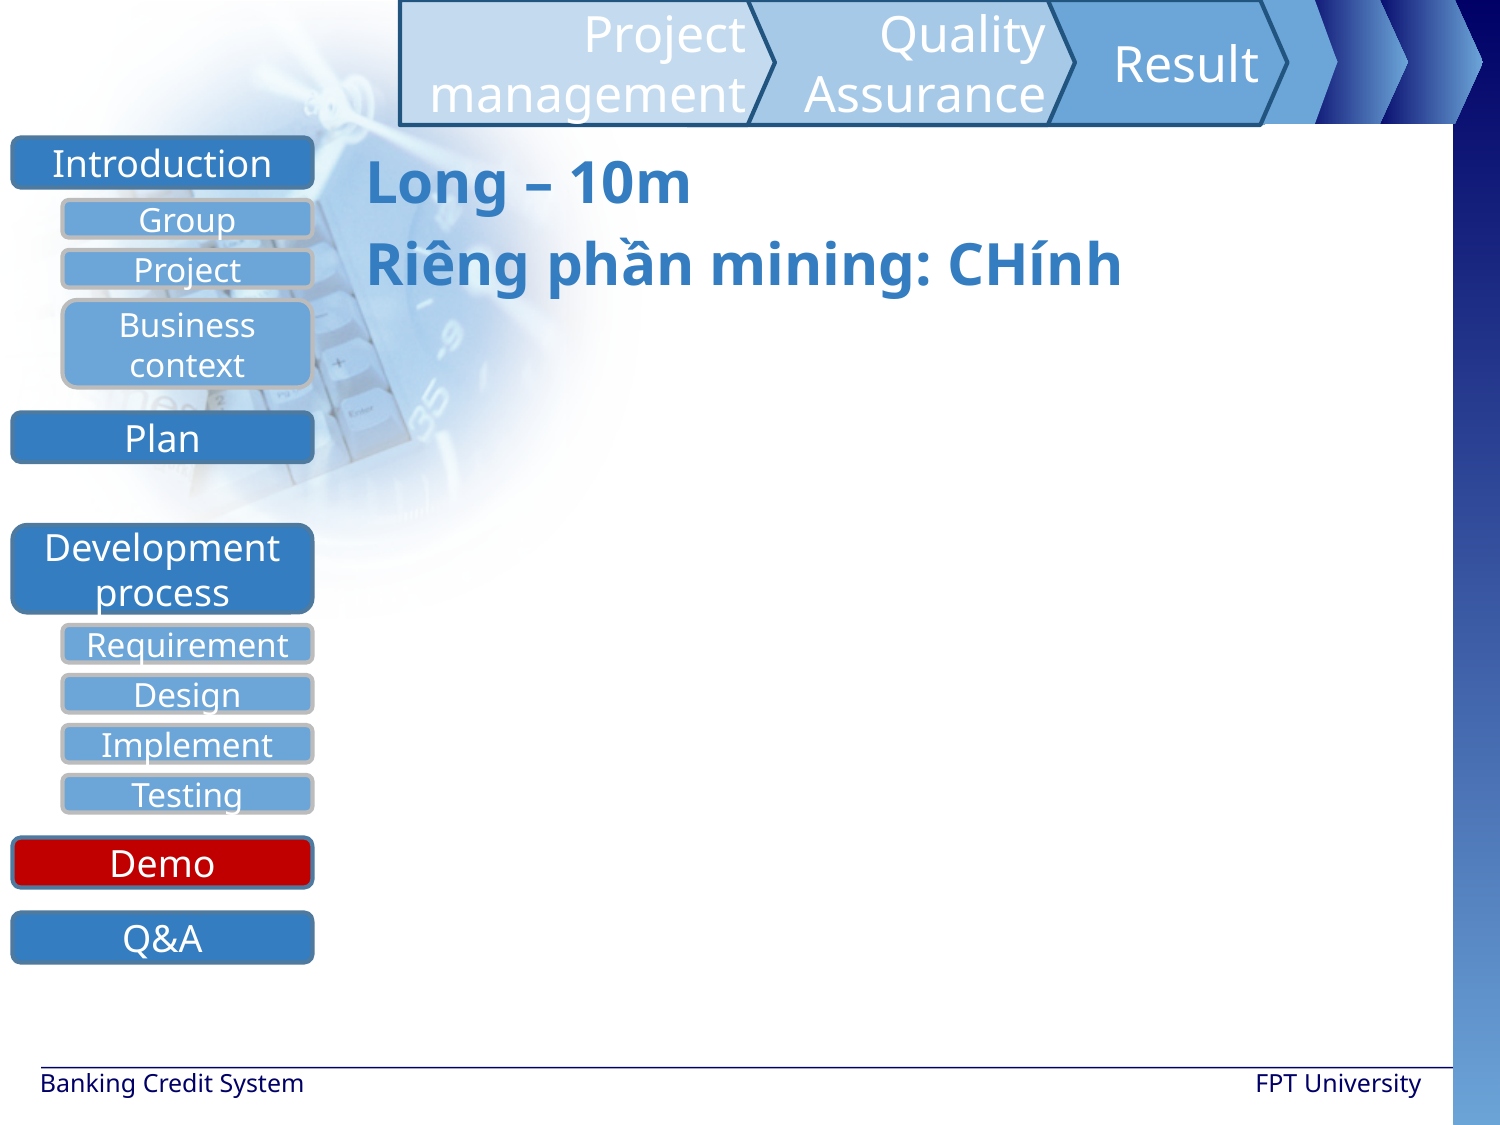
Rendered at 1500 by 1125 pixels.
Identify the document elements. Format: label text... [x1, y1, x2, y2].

slide_number Banking Credit System [24, 1059, 376, 1113]
text_box Long – 10m Riêng phần mining: CHính [350, 137, 1425, 263]
footer FPT University [961, 1059, 1437, 1113]
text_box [399, 0, 1288, 126]
picture [0, 1, 642, 619]
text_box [12, 137, 313, 963]
